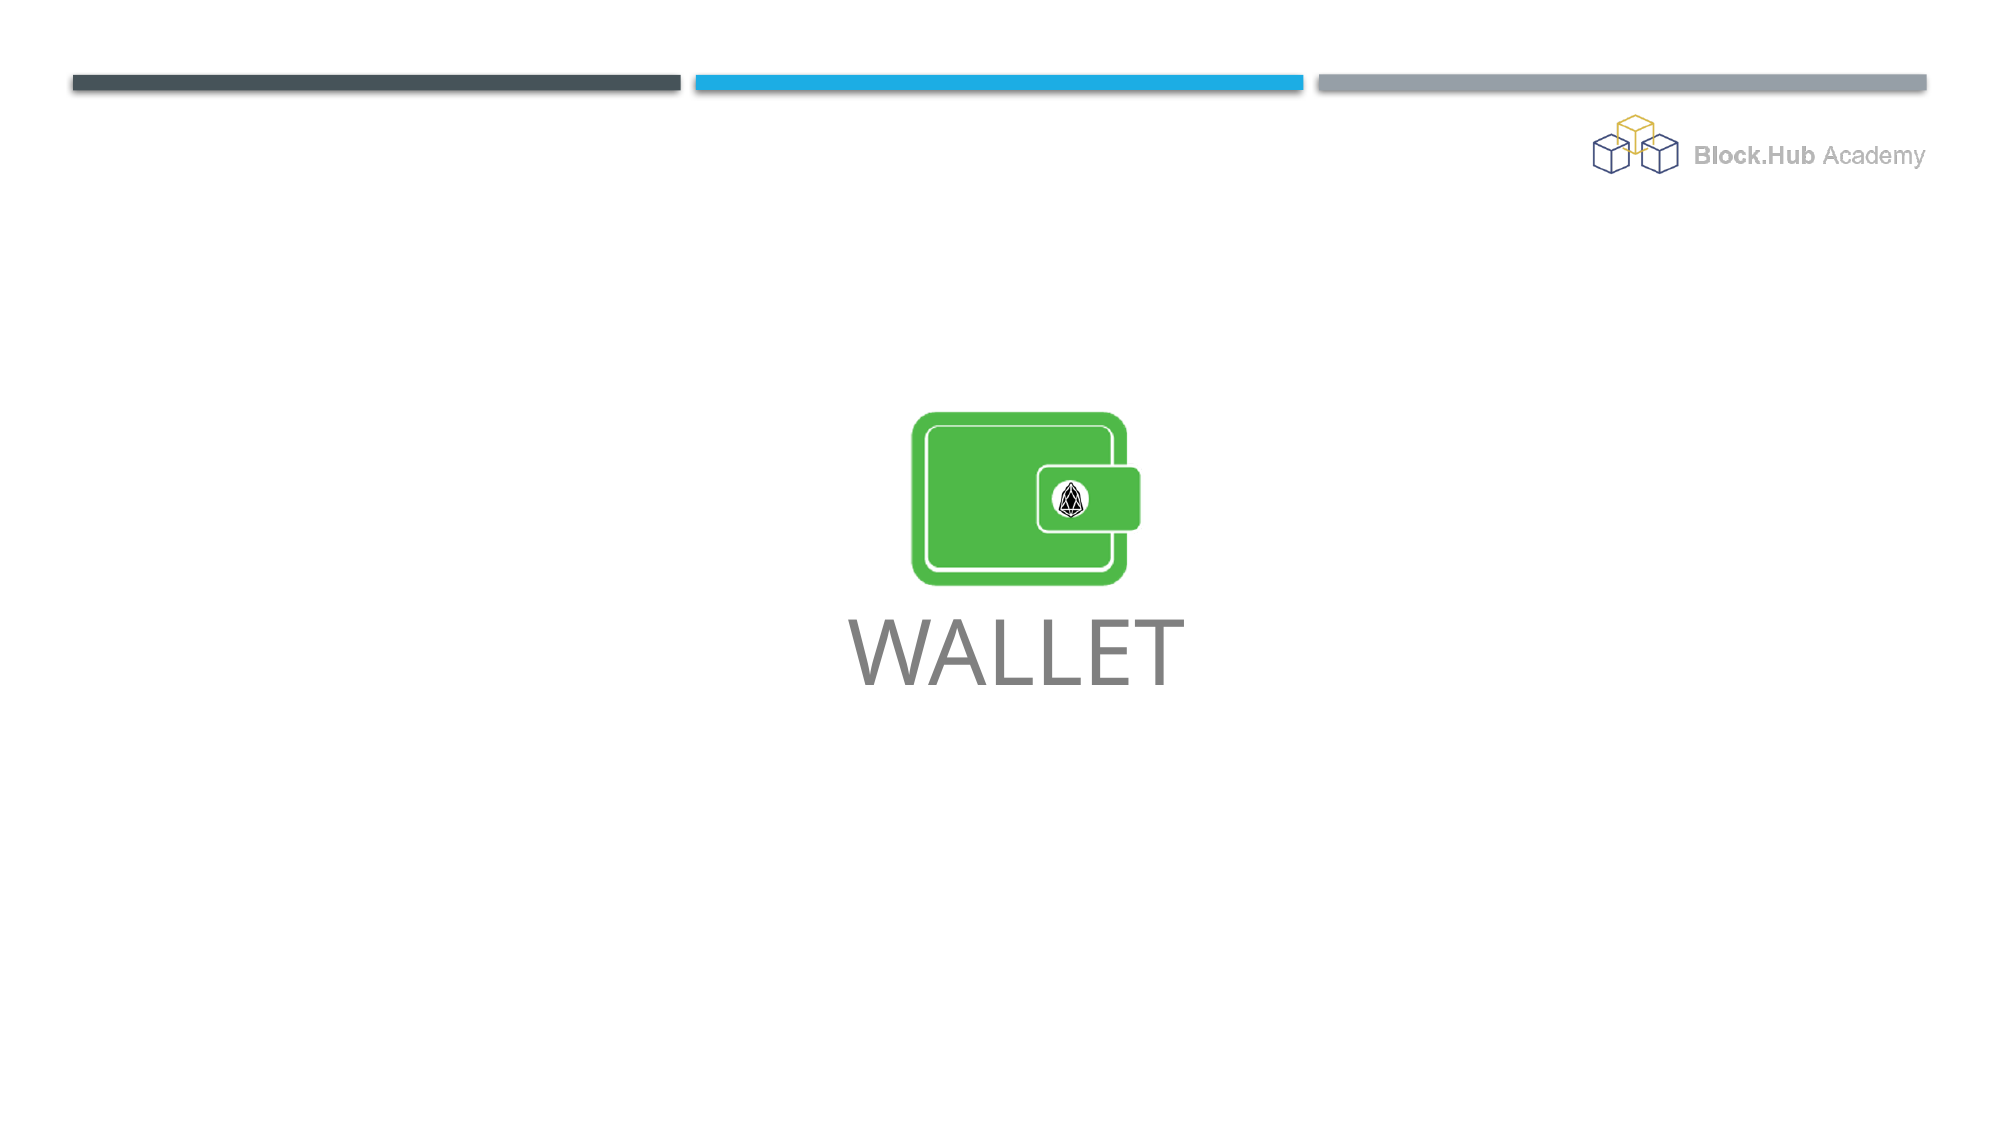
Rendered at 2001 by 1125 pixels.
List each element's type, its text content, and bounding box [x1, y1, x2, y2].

title wallet [545, 593, 1488, 712]
picture [901, 374, 1150, 623]
picture [1570, 82, 1975, 214]
